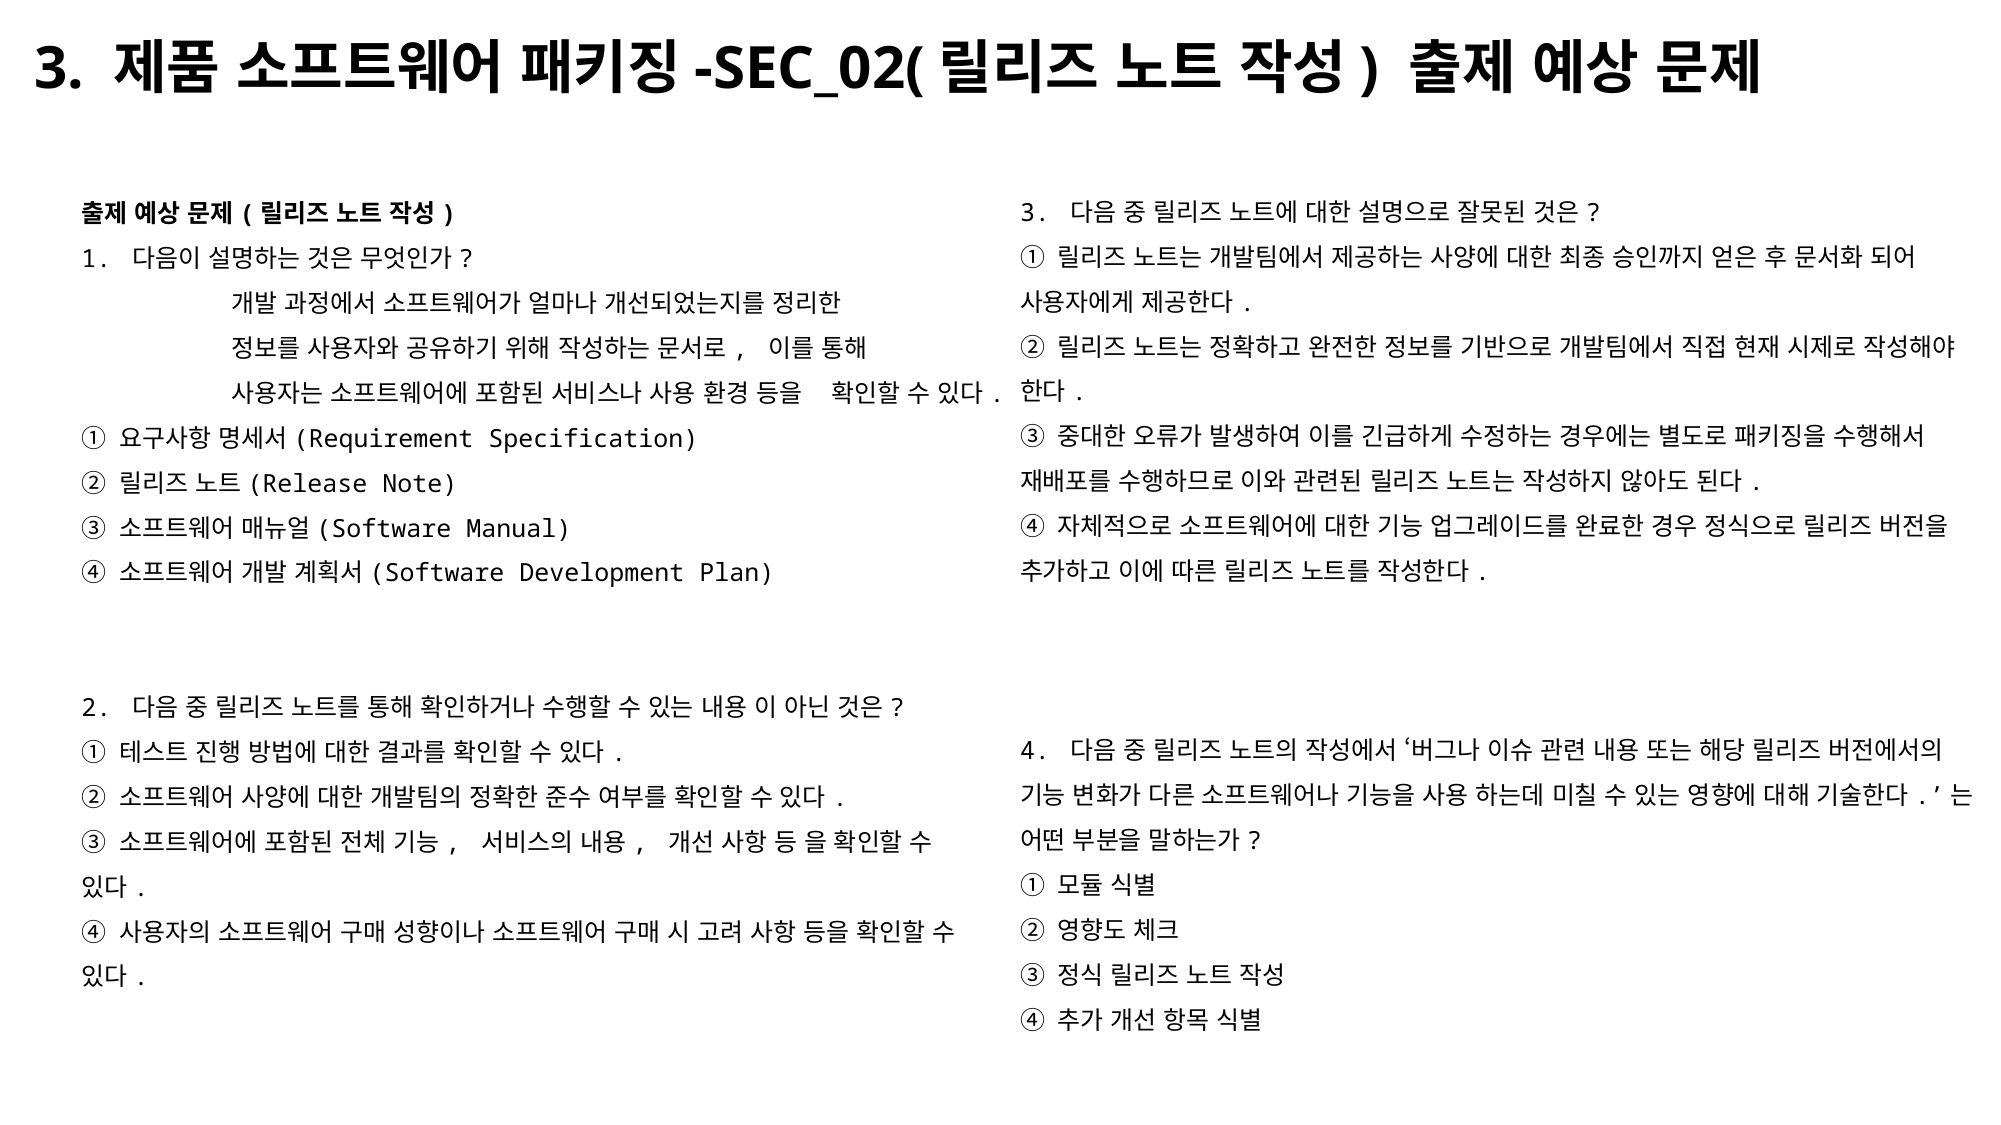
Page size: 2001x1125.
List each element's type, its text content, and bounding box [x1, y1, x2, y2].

text_box 출제 예상 문제(릴리즈 노트 작성) 1. 다음이 설명하는 것은 무엇인가? 개발 과정에서 소프트웨어가 얼마나 개선되었는지를 정리한 정보를 사용자와 공유하기 위해 작성하는 문서로, 이를 통해 사용자는 소프트웨어에 포함된 서비스나 사용 환경 등을 확인할 수 있다. ① 요구사항 명세서(Requirement Specification) ② 릴리즈 노트(Release Note) ③ 소프트웨어 매뉴얼(Software Manual) ④ 소프트웨어 개발 계획서(Software Development Plan) 2. 다음 중 릴리즈 노트를 통해 확인하거나 수행할 수 있는 내용 이 아닌 것은? ① 테스트 진행 방법에 대한 결과를 확인할 수 있다. ② 소프트웨어 사양에 대한 개발팀의 정확한 준수 여부를 확인할 수 있다. ③ 소프트웨어에 포함된 전체 기능, 서비스의 내용, 개선 사항 등 을 확인할 수 있다. ④ 사용자의 소프트웨어 구매 성향이나 소프트웨어 구매 시 고려 사항 등을 확인할 수 있다. [66, 175, 1000, 999]
text_box 3. 다음 중 릴리즈 노트에 대한 설명으로 잘못된 것은? ① 릴리즈 노트는 개발팀에서 제공하는 사양에 대한 최종 승인까지 얻은 후 문서화 되어 사용자에게 제공한다. ② 릴리즈 노트는 정확하고 완전한 정보를 기반으로 개발팀에서 직접 현재 시제로 작성해야 한다. ③ 중대한 오류가 발생하여 이를 긴급하게 수정하는 경우에는 별도로 패키징을 수행해서 재배포를 수행하므로 이와 관련된 릴리즈 노트는 작성하지 않아도 된다. ④ 자체적으로 소프트웨어에 대한 기능 업그레이드를 완료한 경우 정식으로 릴리즈 버전을 추가하고 이에 따른 릴리즈 노트를 작성한다. 4. 다음 중 릴리즈 노트의 작성에서 ‘버그나 이슈 관련 내용 또는 해당 릴리즈 버전에서의 기능 변화가 다른 소프트웨어나 기능을 사용 하는데 미칠 수 있는 영향에 대해 기술한다.’는 어떤 부분을 말하는가? ① 모듈 식별 ② 영향도 체크 ③ 정식 릴리즈 노트 작성 ④ 추가 개선 항목 식별 [1005, 174, 2000, 1042]
title 3. 제품 소프트웨어 패키징-SEC_02(릴리즈 노트 작성) 출제 예상 문제 [19, 14, 1993, 126]
